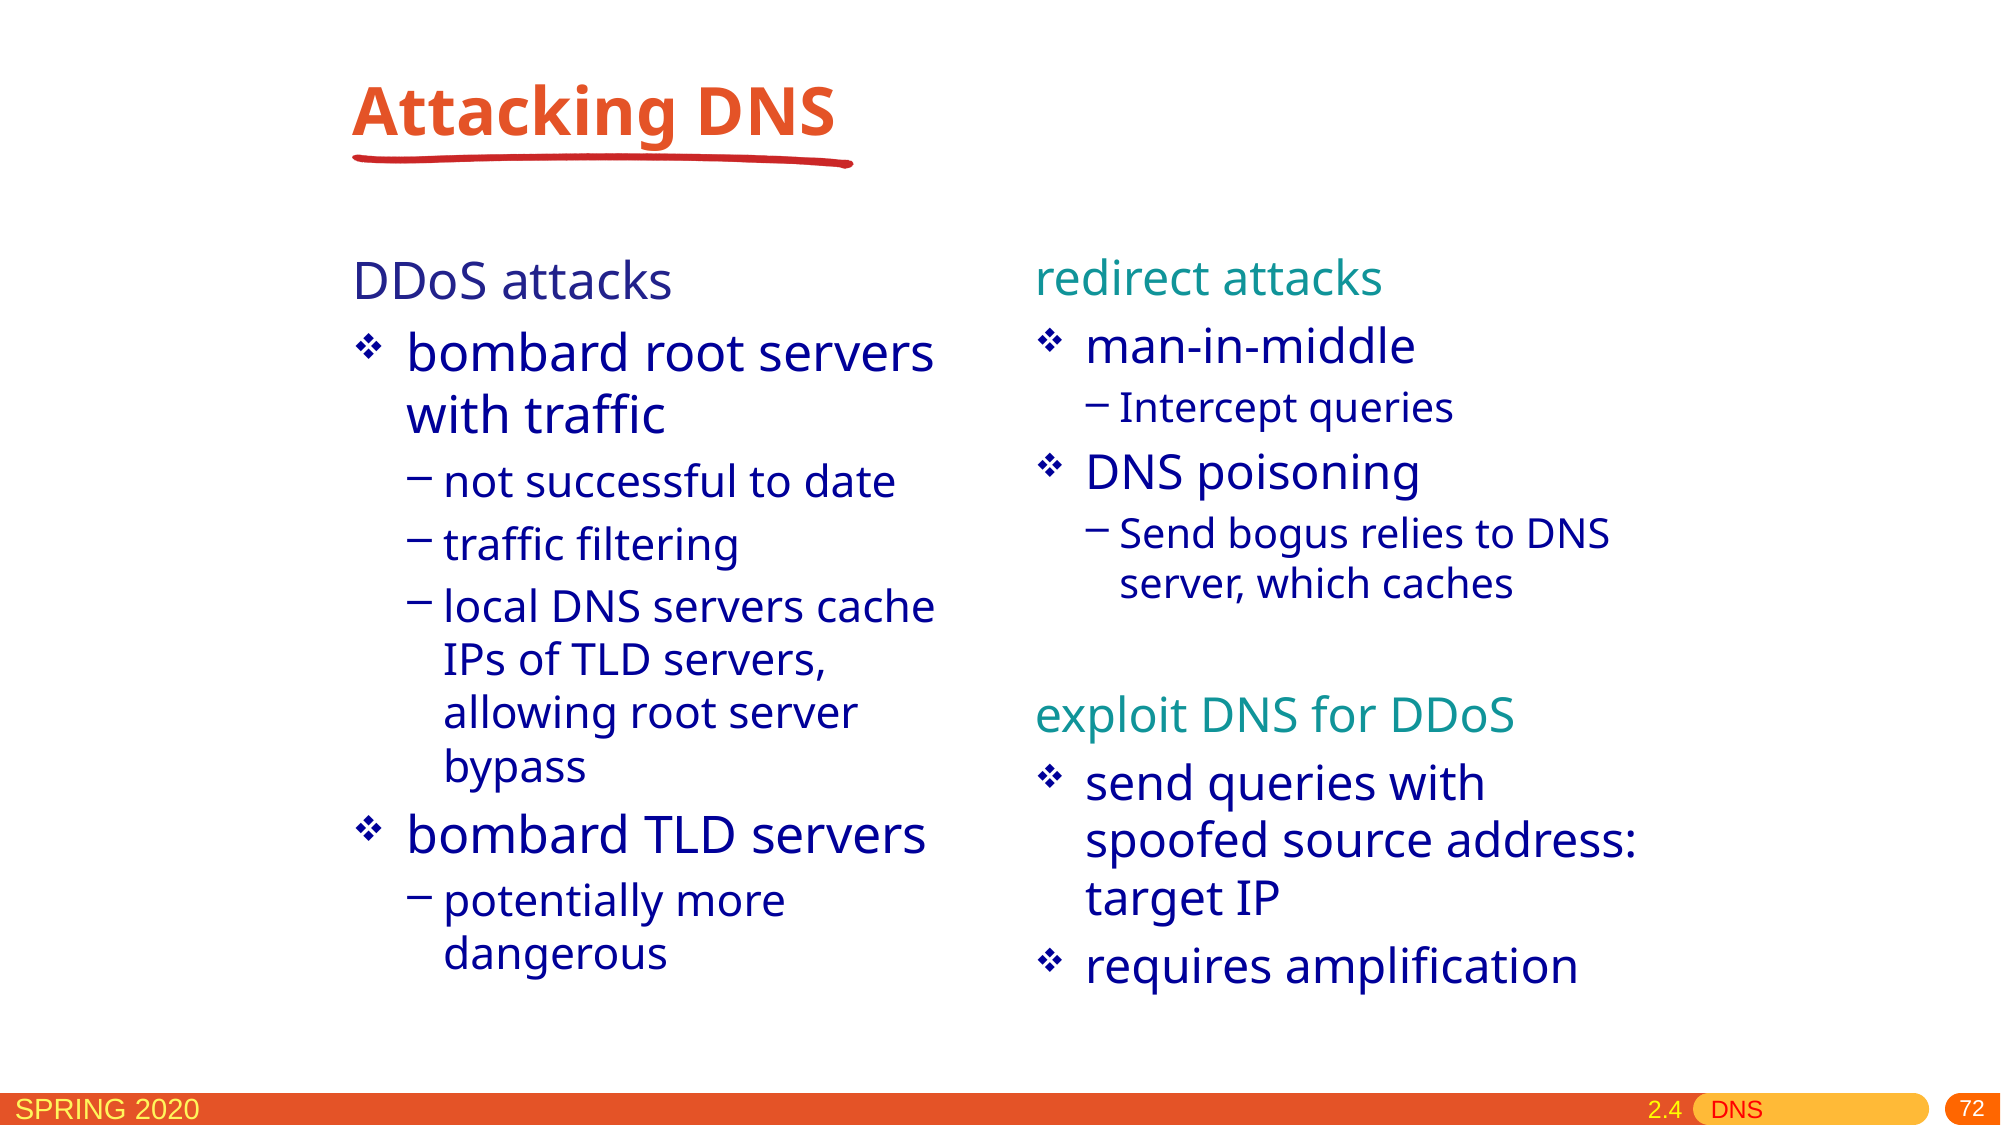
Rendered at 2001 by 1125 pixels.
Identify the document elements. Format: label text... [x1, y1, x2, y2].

text_box 2.4 DNS [1626, 1086, 1945, 1125]
list redirect attacks man-in-middle Intercept queries DNS poisoning Send bogus relies to DNS server, which caches exploit DNS for DDoS send queries with spoofed source address: target IP requires amplification [1019, 240, 1697, 1003]
title Attacking DNS [337, 15, 1613, 203]
list DDoS attacks bombard root servers with traffic not successful to date traffic filtering local DNS servers cache IPs of TLD servers, allowing root server bypass bombard TLD servers potentially more dangerous [337, 240, 963, 1003]
picture [349, 149, 859, 173]
